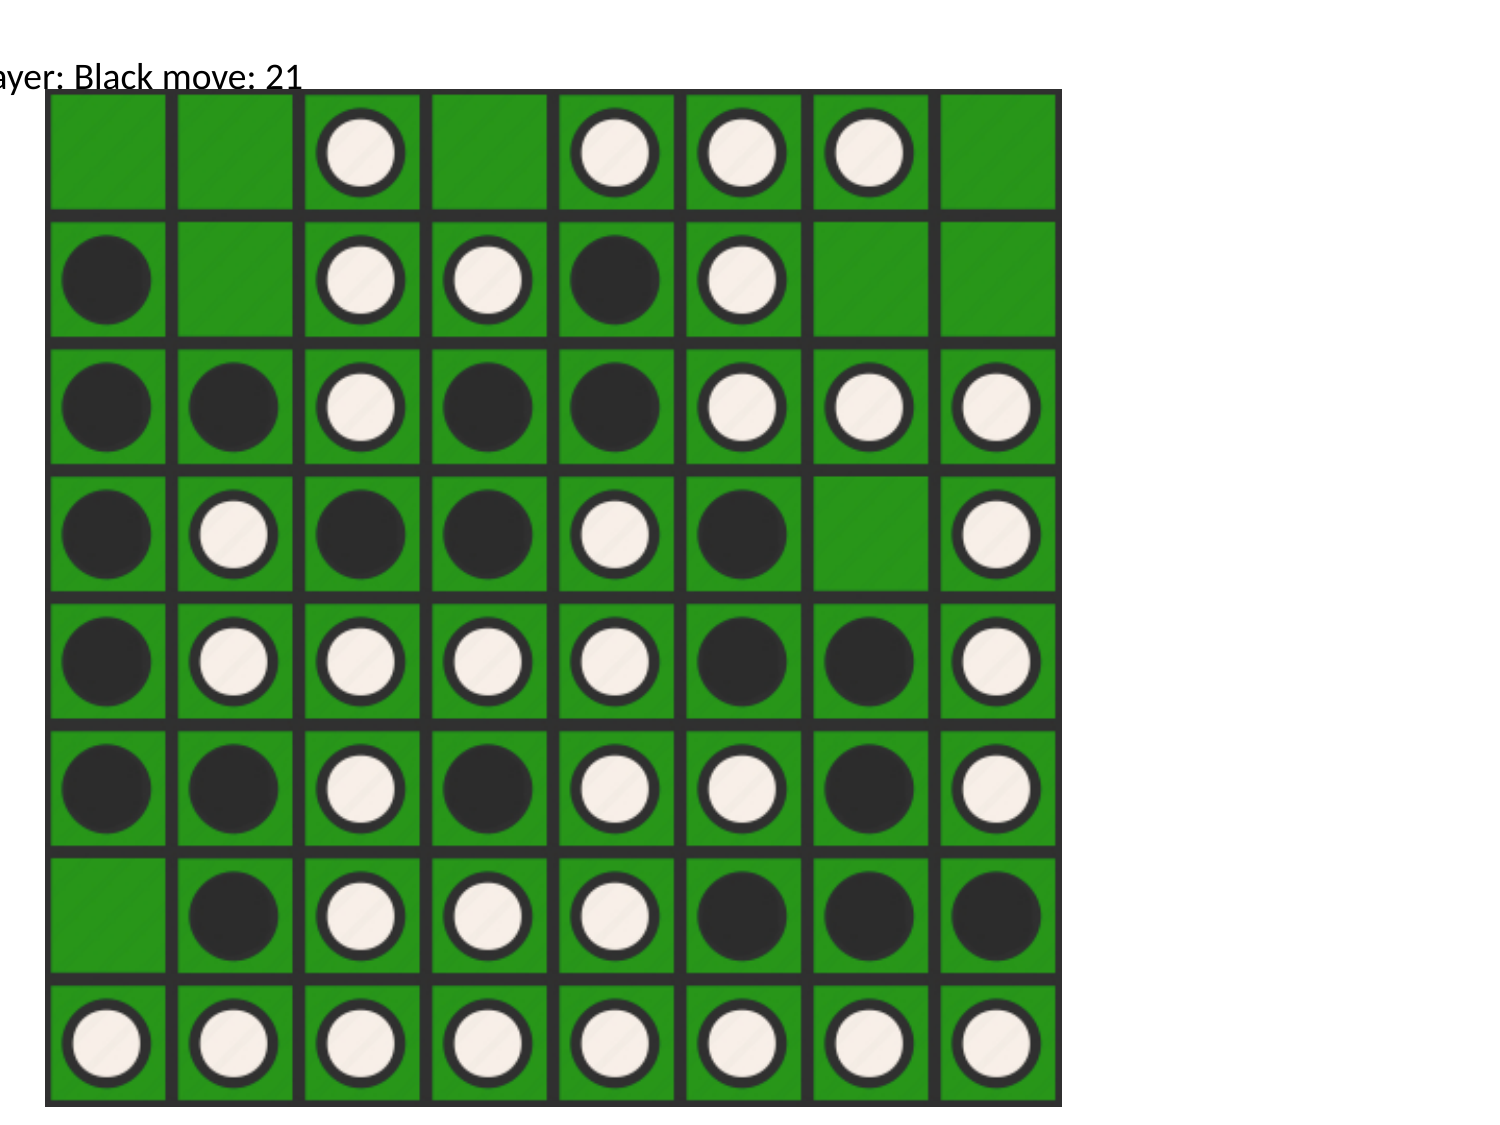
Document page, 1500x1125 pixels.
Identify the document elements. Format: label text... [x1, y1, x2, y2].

picture [44, 89, 1062, 1107]
text_box turn: 51 player: Black move: 21 [0, 44, 319, 105]
